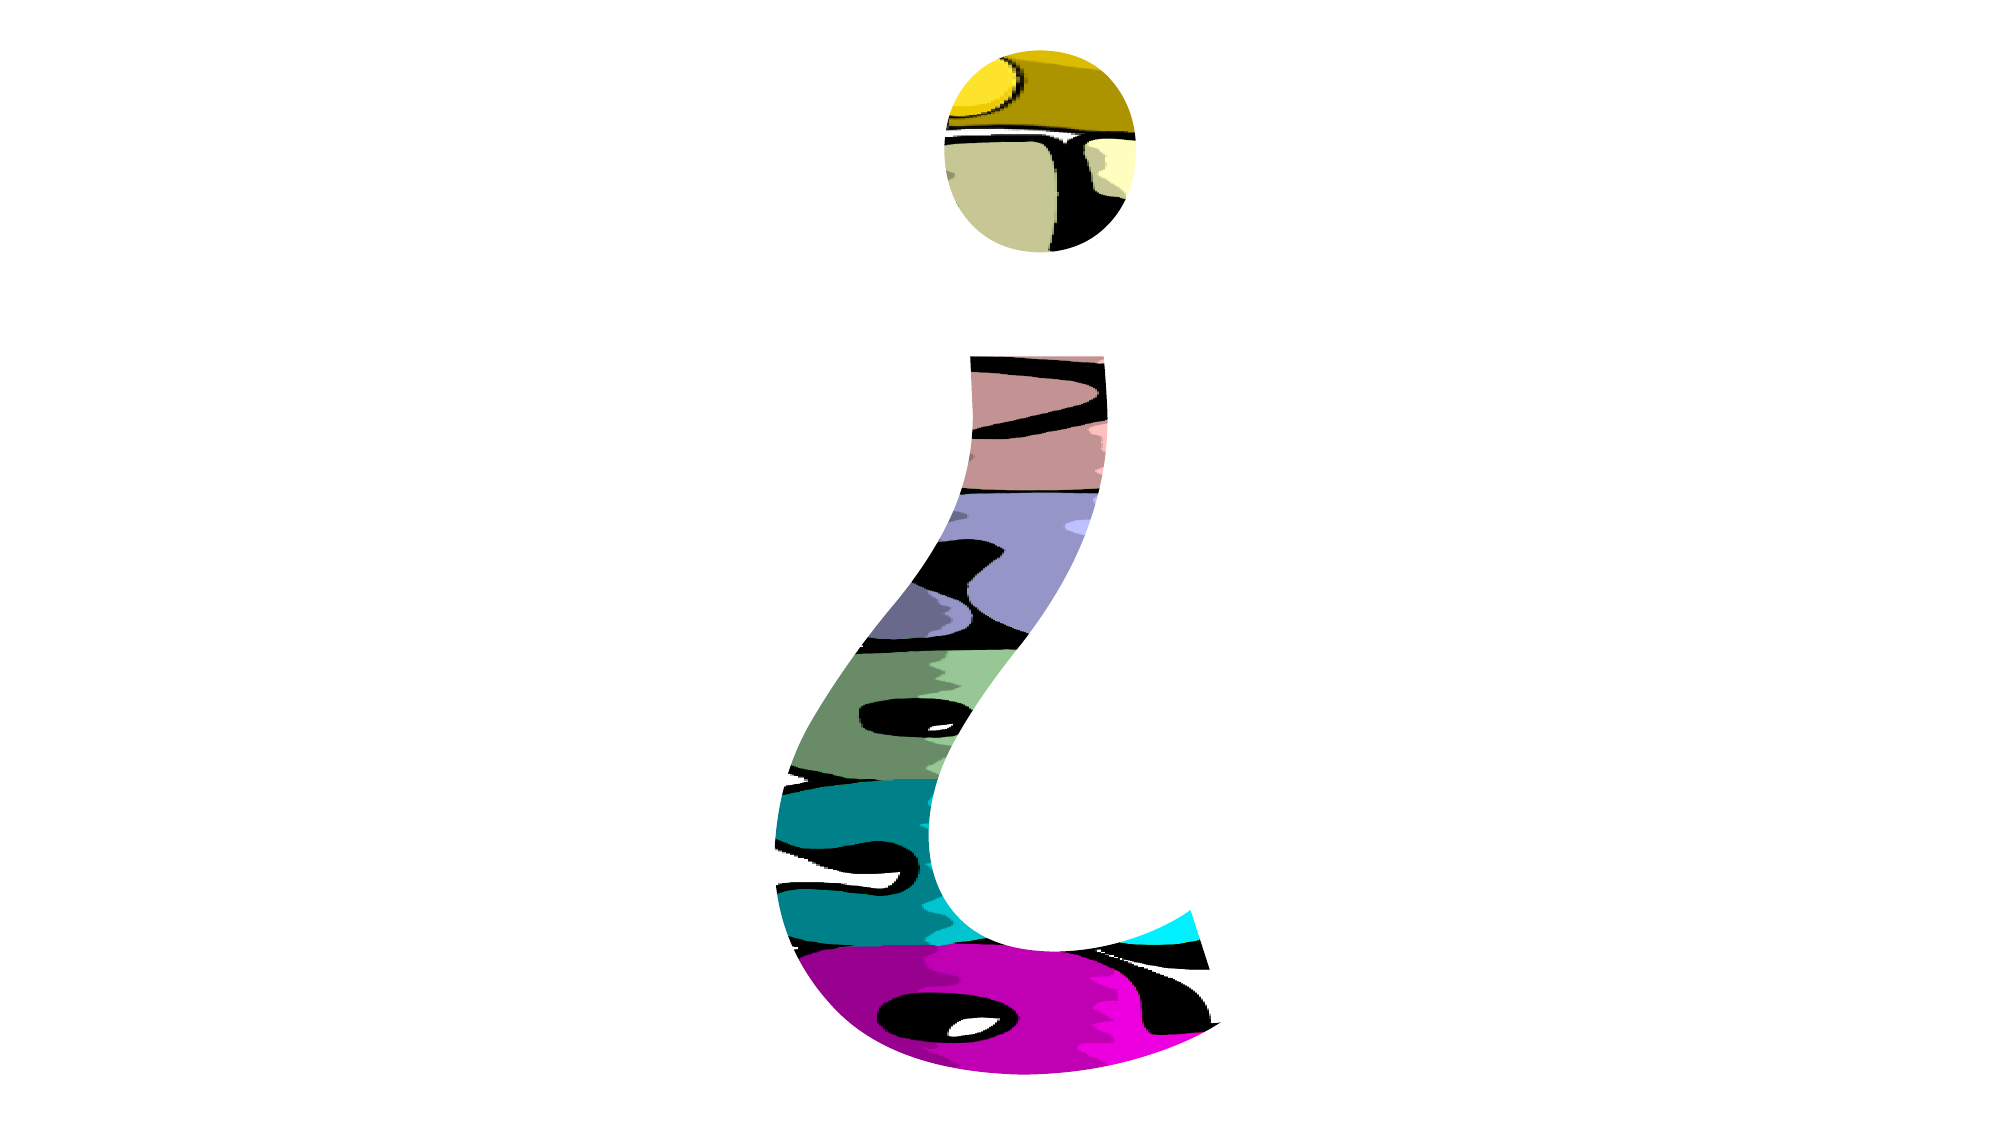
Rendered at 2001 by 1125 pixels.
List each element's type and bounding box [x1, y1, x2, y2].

picture [487, 336, 1513, 1075]
picture [944, 50, 1137, 253]
